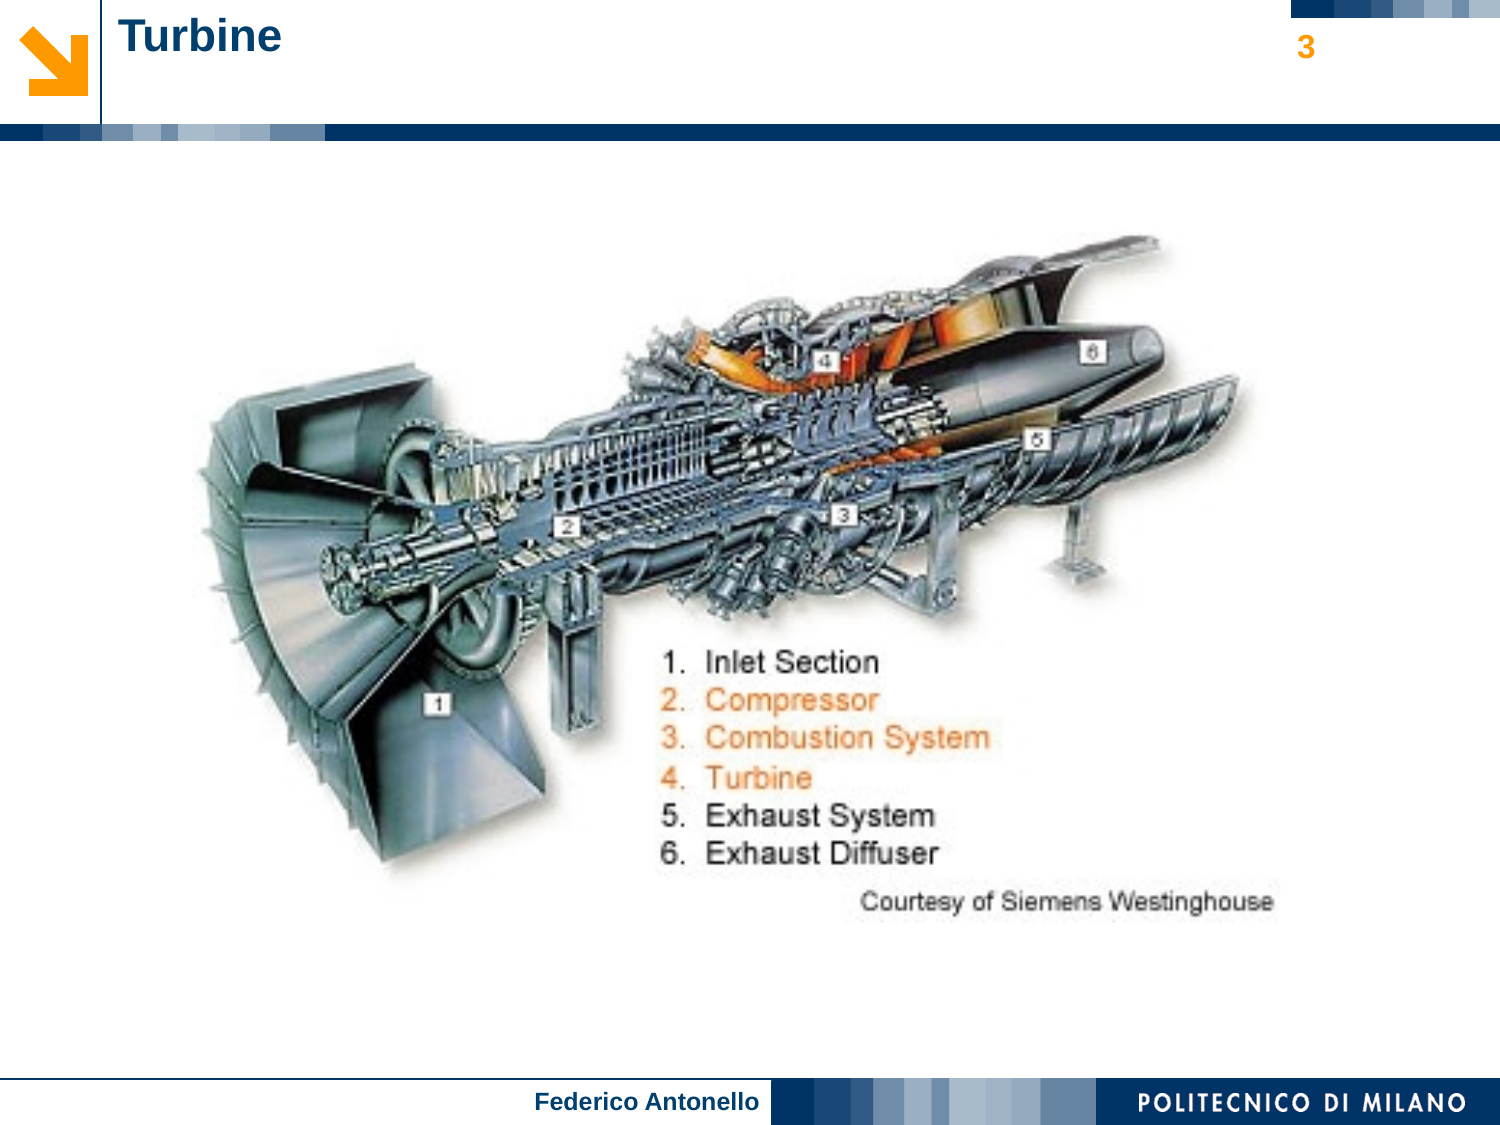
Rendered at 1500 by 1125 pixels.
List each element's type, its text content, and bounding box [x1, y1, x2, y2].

picture [0, 0, 1500, 141]
picture [147, 231, 1304, 923]
title Turbine [117, 5, 1094, 144]
picture [0, 1074, 1500, 1125]
slide_number 3 [1269, 24, 1493, 66]
